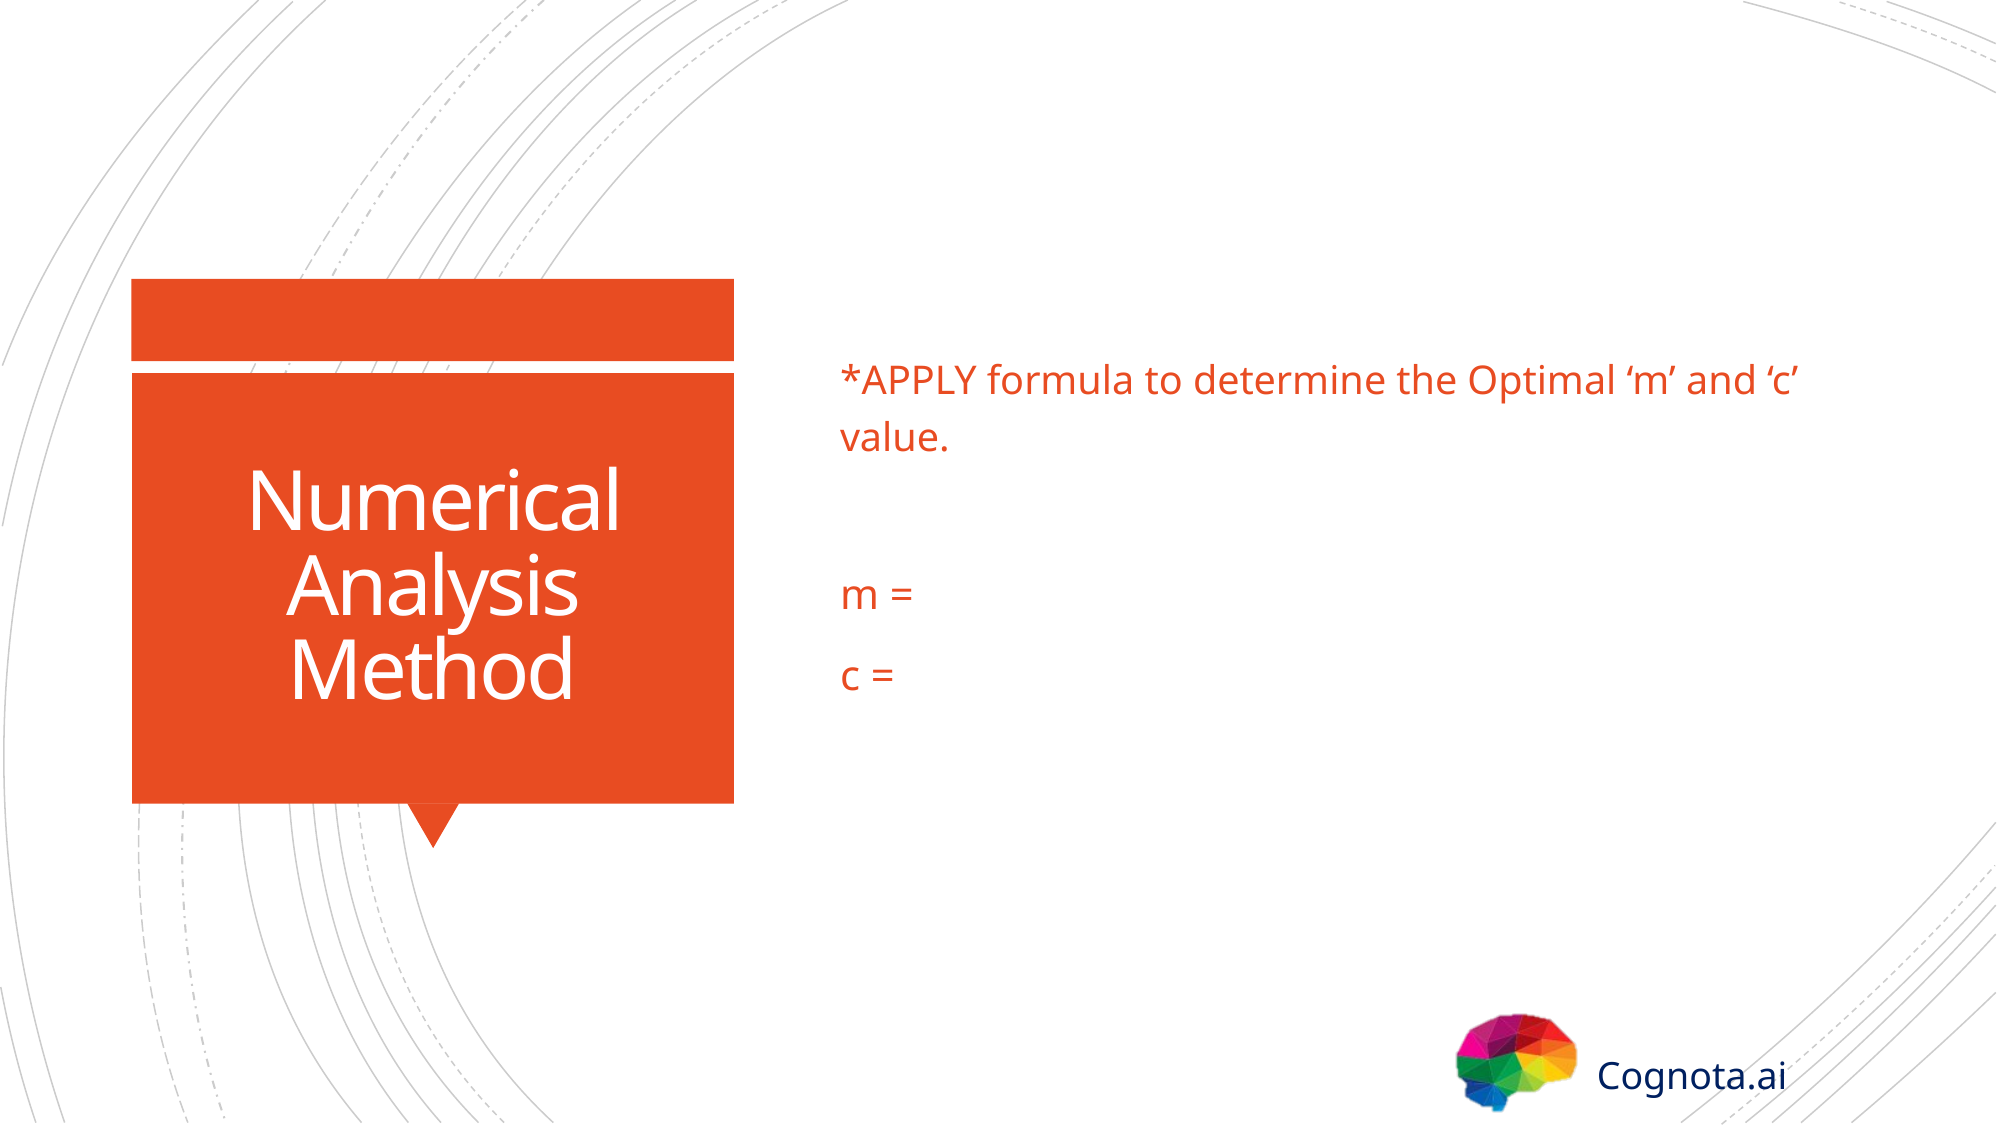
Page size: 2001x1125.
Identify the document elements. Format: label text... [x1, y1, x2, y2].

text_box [1421, 989, 1819, 1125]
title Numerical Analysis Method [145, 387, 721, 792]
